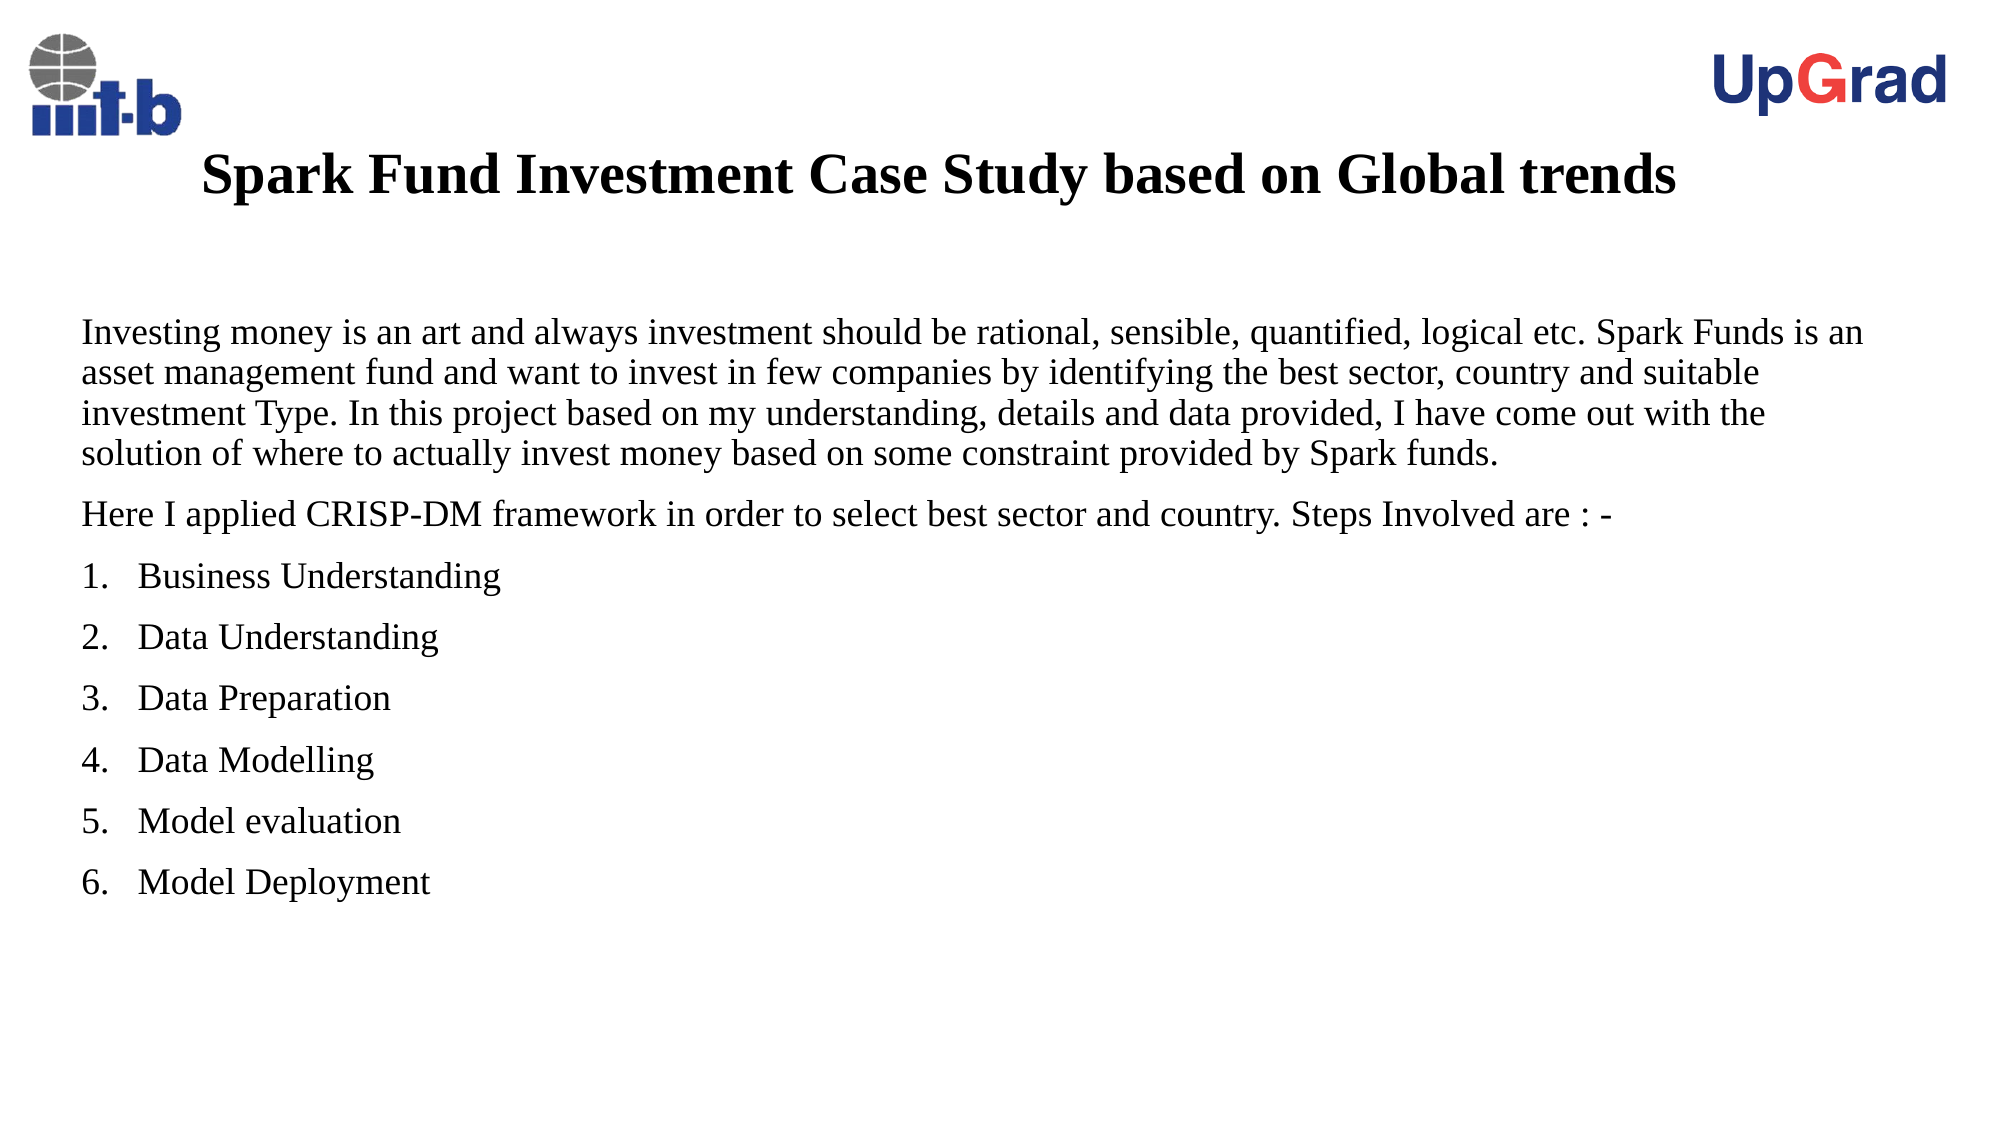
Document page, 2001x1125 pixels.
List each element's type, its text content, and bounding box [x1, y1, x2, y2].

picture [1714, 53, 1952, 116]
picture [0, 29, 208, 163]
title Spark Fund Investment Case Study based on Global trends [186, 104, 1715, 246]
list Investing money is an art and always investment should be rational, sensible, quantified, logical etc. Spark Funds is an asset management fund and want to invest in few companies by identifying the best sector, country and suitable investment Type. In this project based on my understanding, details and data provided, I have come out with the solution of where to actually invest money based on some constraint provided by Spark funds. Here I applied CRISP-DM framework in order to select best sector and country. Steps Involved are : - Business Understanding Data Understanding Data Preparation Data Modelling Model evaluation Model Deployment [66, 304, 1899, 1017]
